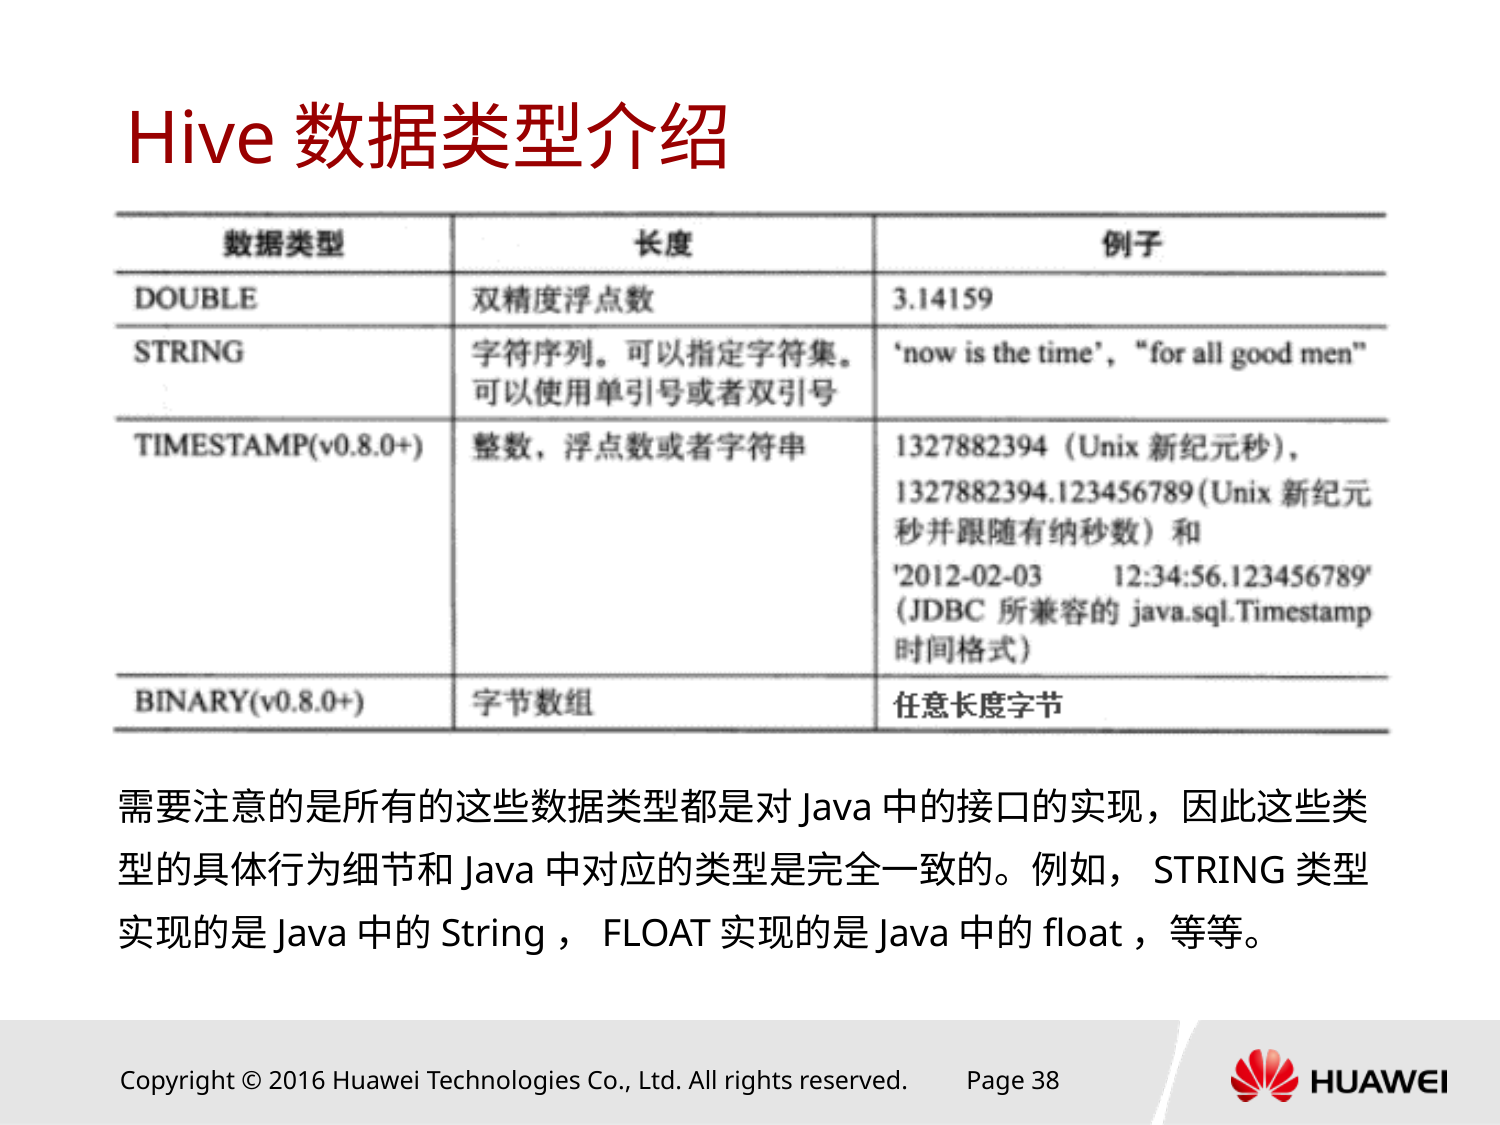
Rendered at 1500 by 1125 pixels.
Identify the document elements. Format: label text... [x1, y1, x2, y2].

picture [111, 205, 1399, 740]
text_box 需要注意的是所有的这些数据类型都是对Java中的接口的实现，因此这些类型的具体行为细节和Java中对应的类型是完全一致的。例如，STRING类型实现的是Java中的String，FLOAT实现的是Java中的float，等等。 [35, 757, 1414, 1013]
picture [0, 1020, 1500, 1125]
title Hive数据类型介绍 [112, 63, 1378, 204]
